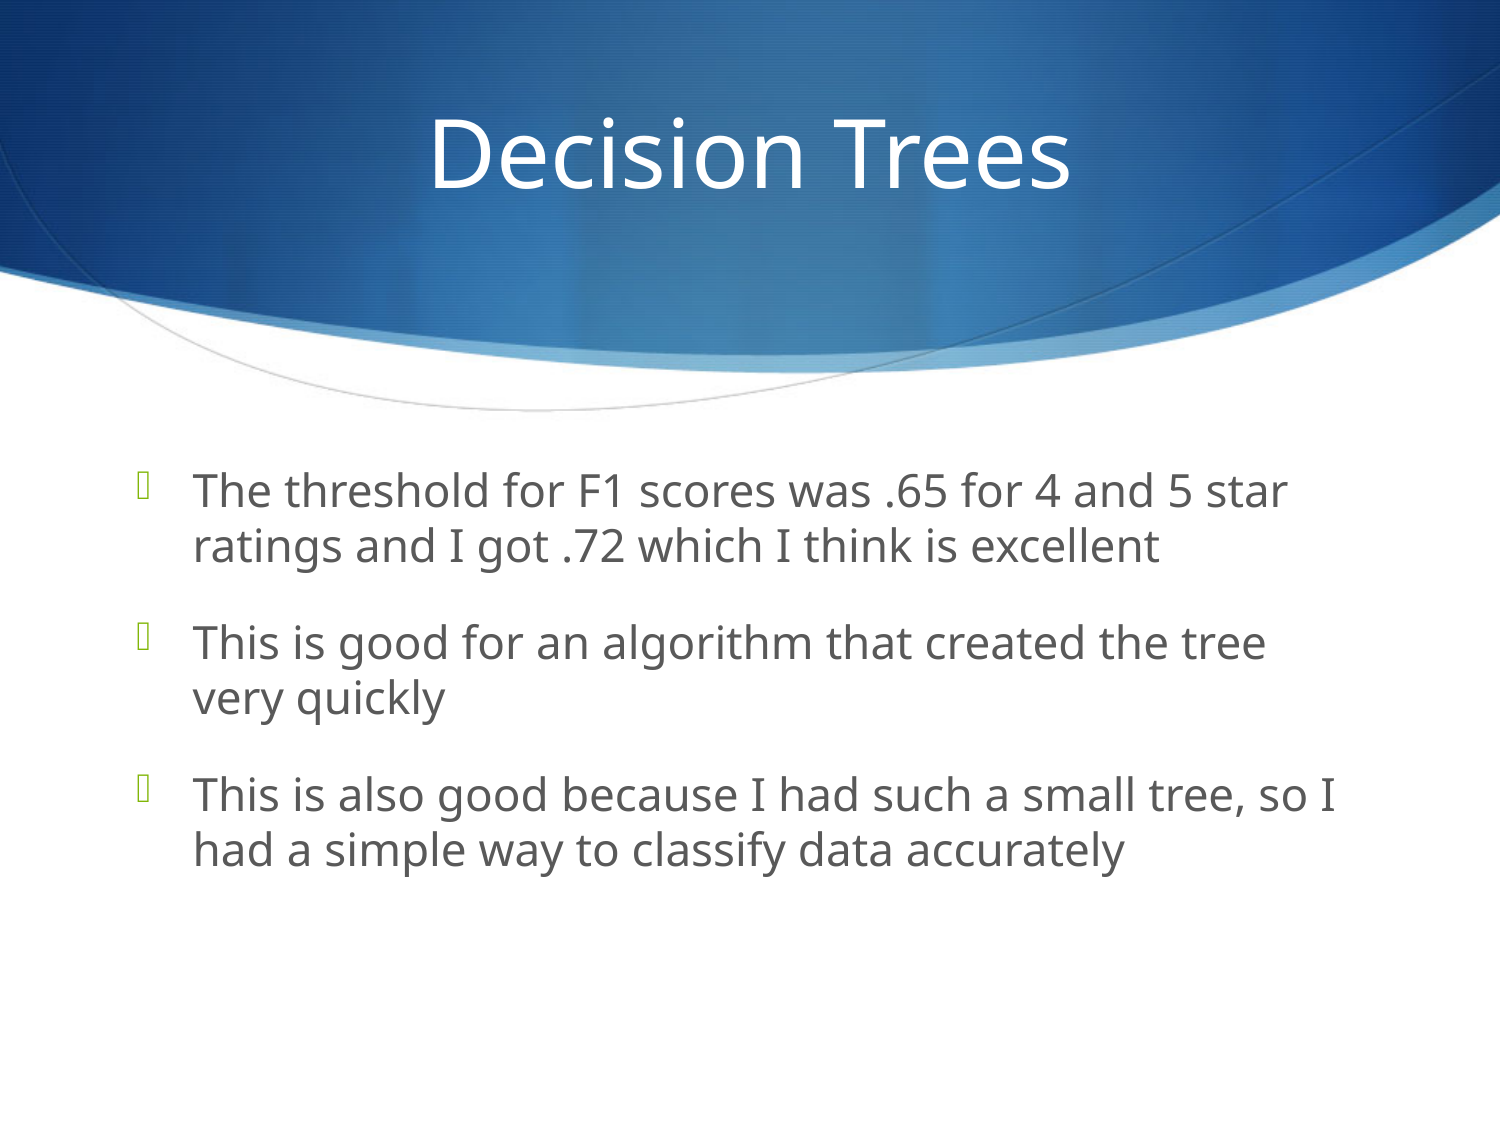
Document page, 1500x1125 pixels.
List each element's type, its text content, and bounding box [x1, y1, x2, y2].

list The threshold for F1 scores was .65 for 4 and 5 star ratings and I got .72 which I think is excellent This is good for an algorithm that created the tree very quickly This is also good because I had such a small tree, so I had a simple way to classify data accurately [121, 454, 1379, 991]
title Decision Trees [75, 56, 1425, 245]
picture [0, 0, 1500, 1125]
